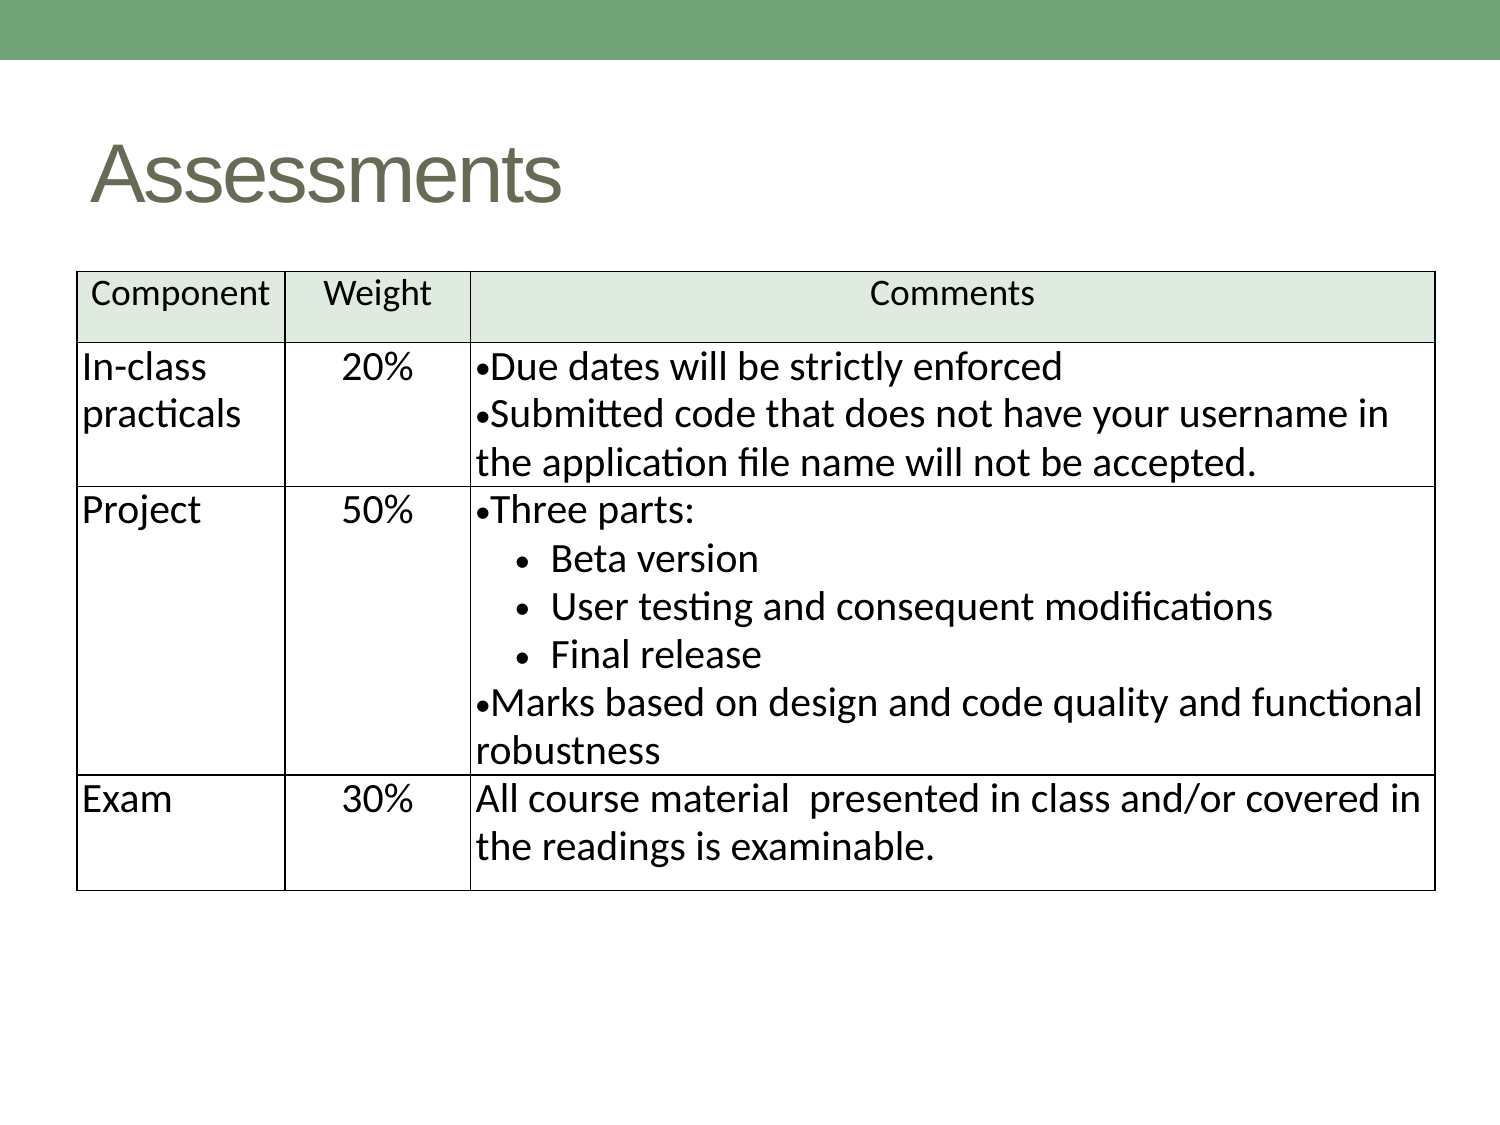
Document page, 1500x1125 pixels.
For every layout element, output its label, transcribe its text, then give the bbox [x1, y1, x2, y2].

table_cell Project [78, 487, 284, 774]
table_header Component [78, 272, 284, 342]
table_cell Due dates will be strictly enforced Submitted code that does not have your username in the application file name will not be accepted. [471, 343, 1434, 486]
table_cell Exam [78, 776, 284, 890]
table_cell All course material presented in class and/or covered in the readings is examinable. [471, 776, 1434, 890]
table_header Weight [286, 272, 470, 342]
table_cell 30% [286, 776, 470, 890]
table_cell 20% [286, 343, 470, 486]
title Assessments [75, 87, 1425, 250]
table_cell 50% [286, 487, 470, 774]
table_cell Three parts: Beta version User testing and consequent modifications Final release Marks based on design and code quality and functional robustness [471, 487, 1434, 774]
table_cell In-class practicals [78, 343, 284, 486]
table_header Comments [471, 272, 1434, 342]
